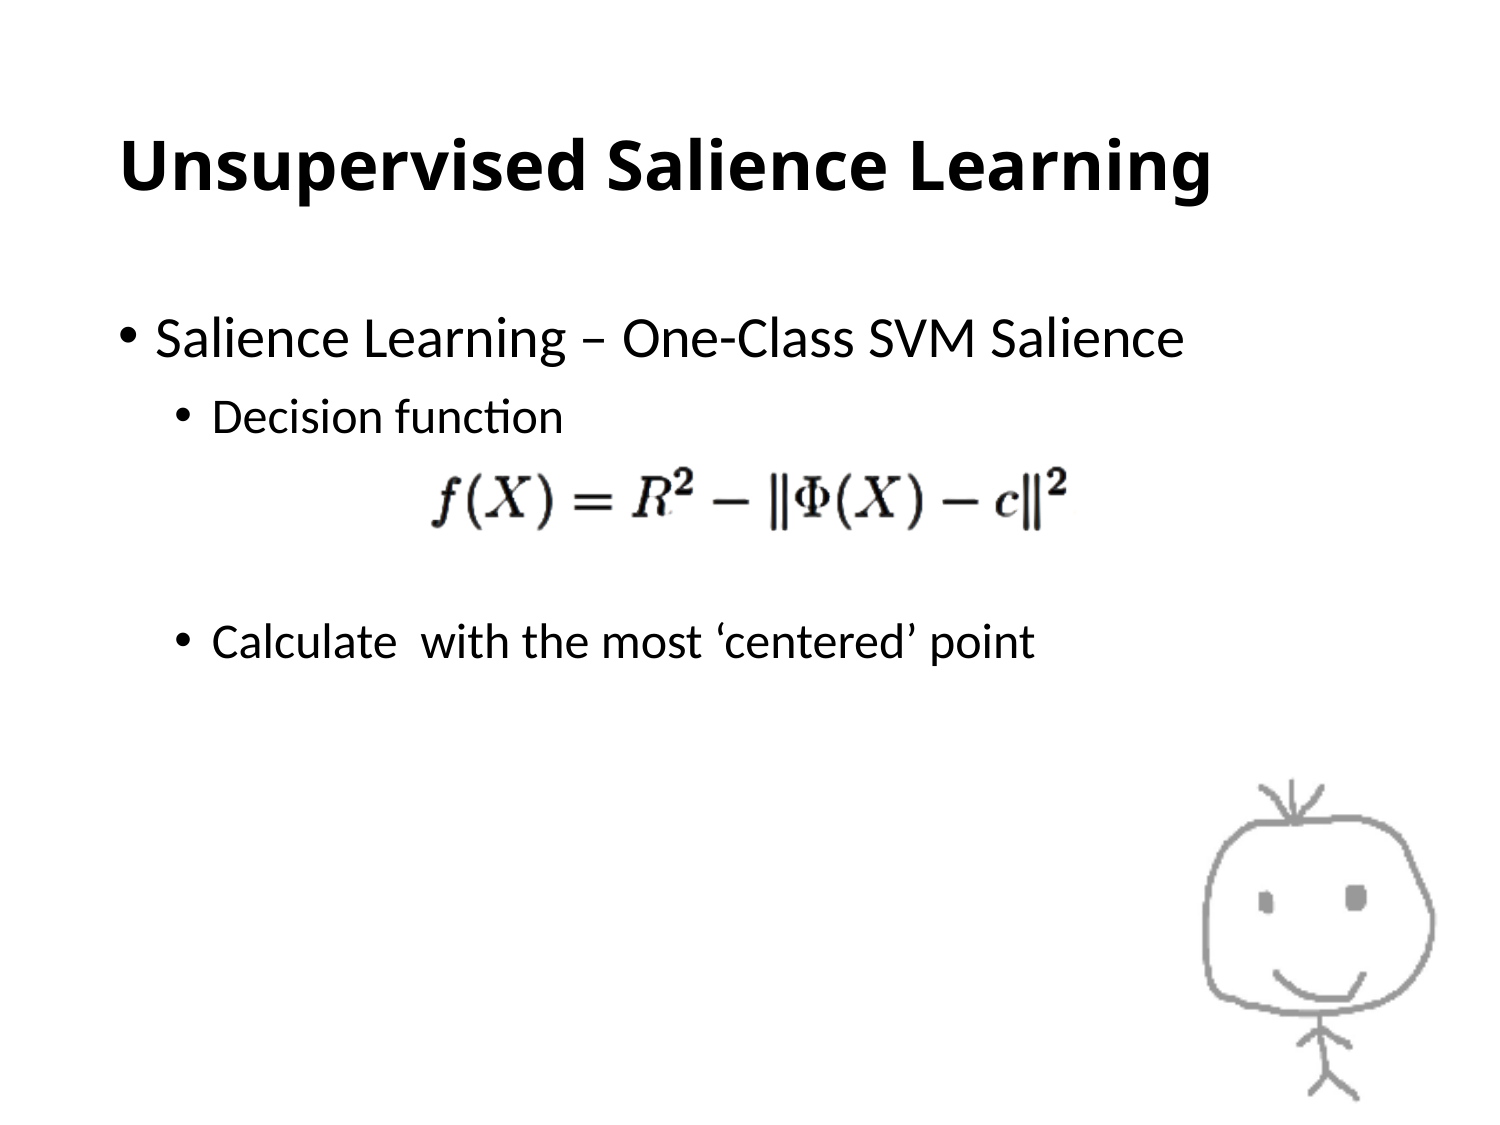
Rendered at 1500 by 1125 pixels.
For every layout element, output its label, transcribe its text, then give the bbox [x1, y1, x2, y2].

title Unsupervised Salience Learning [103, 59, 1397, 278]
picture [424, 452, 1076, 542]
